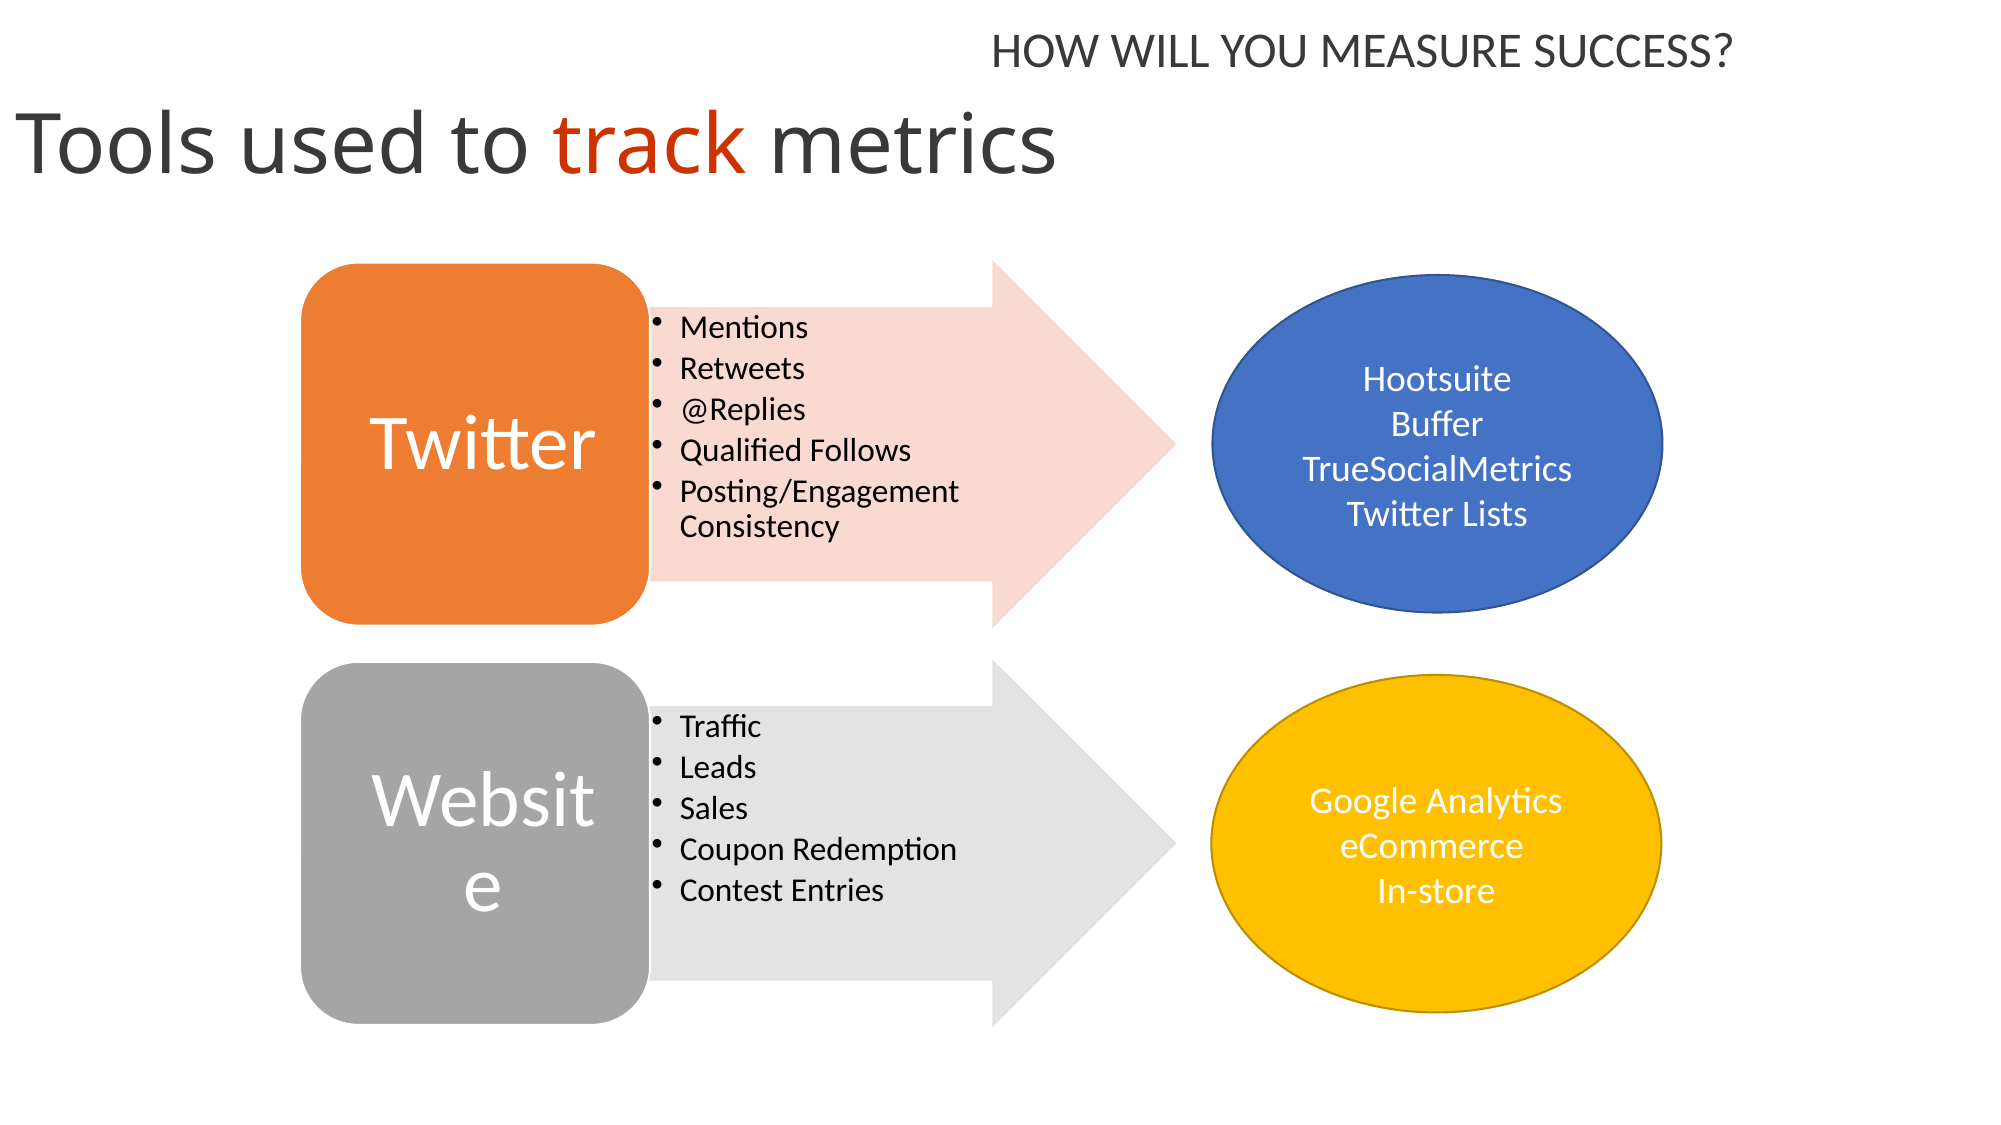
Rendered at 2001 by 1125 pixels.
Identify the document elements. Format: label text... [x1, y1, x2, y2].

text_box Google Analytics eCommerce In-store [1210, 673, 1663, 1014]
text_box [299, 262, 1175, 1025]
text_box Hootsuite Buffer TrueSocialMetrics Twitter Lists [1211, 273, 1664, 614]
text_box How Will You Measure Success? [599, 0, 1751, 95]
title Tools used to track metrics [0, 93, 2000, 213]
